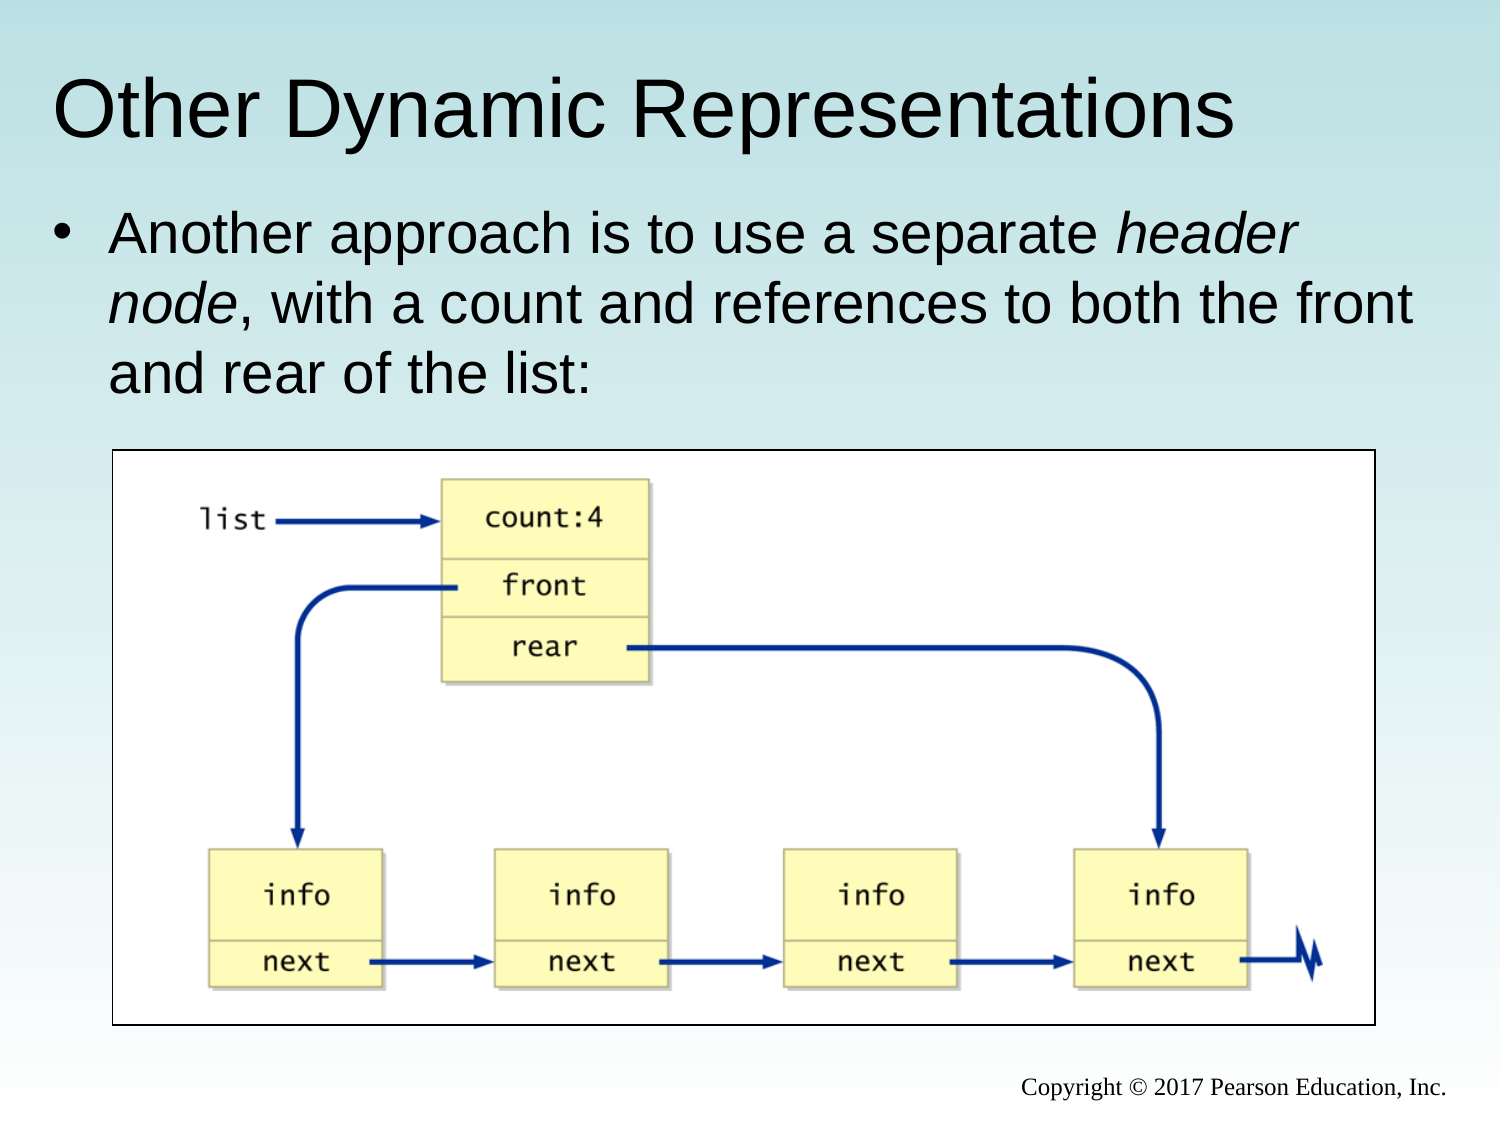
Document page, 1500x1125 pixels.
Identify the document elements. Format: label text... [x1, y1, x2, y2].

list Another approach is to use a separate header node, with a count and references to both the front and rear of the list: [37, 187, 1475, 500]
footer Copyright © 2017 Pearson Education, Inc. [549, 1062, 1463, 1113]
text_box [112, 449, 1376, 1026]
title Other Dynamic Representations [37, 45, 1463, 163]
